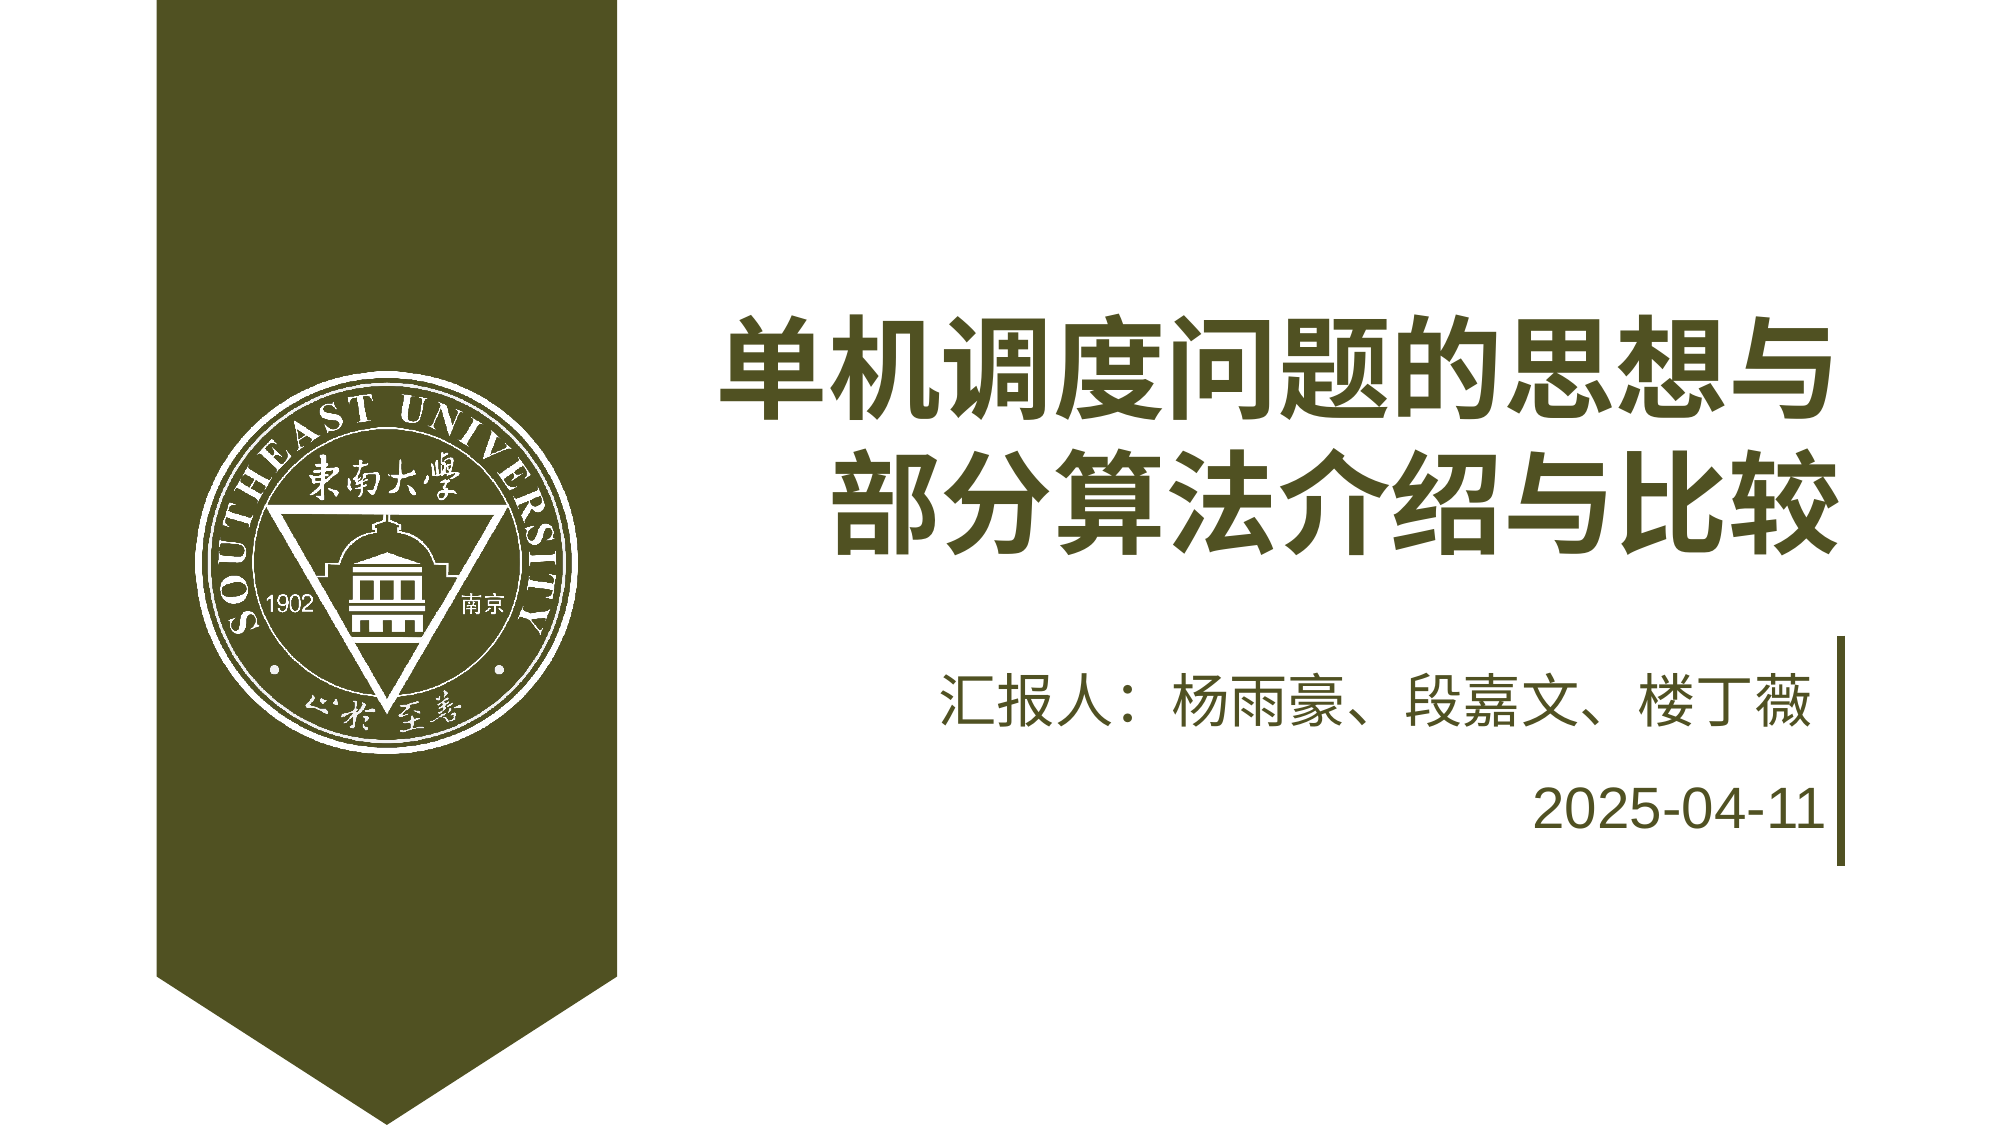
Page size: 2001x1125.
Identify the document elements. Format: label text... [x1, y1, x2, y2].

picture [195, 371, 578, 754]
text_box 单机调度问题的思想与部分算法介绍与比较 [631, 303, 1841, 563]
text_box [719, 635, 1841, 866]
